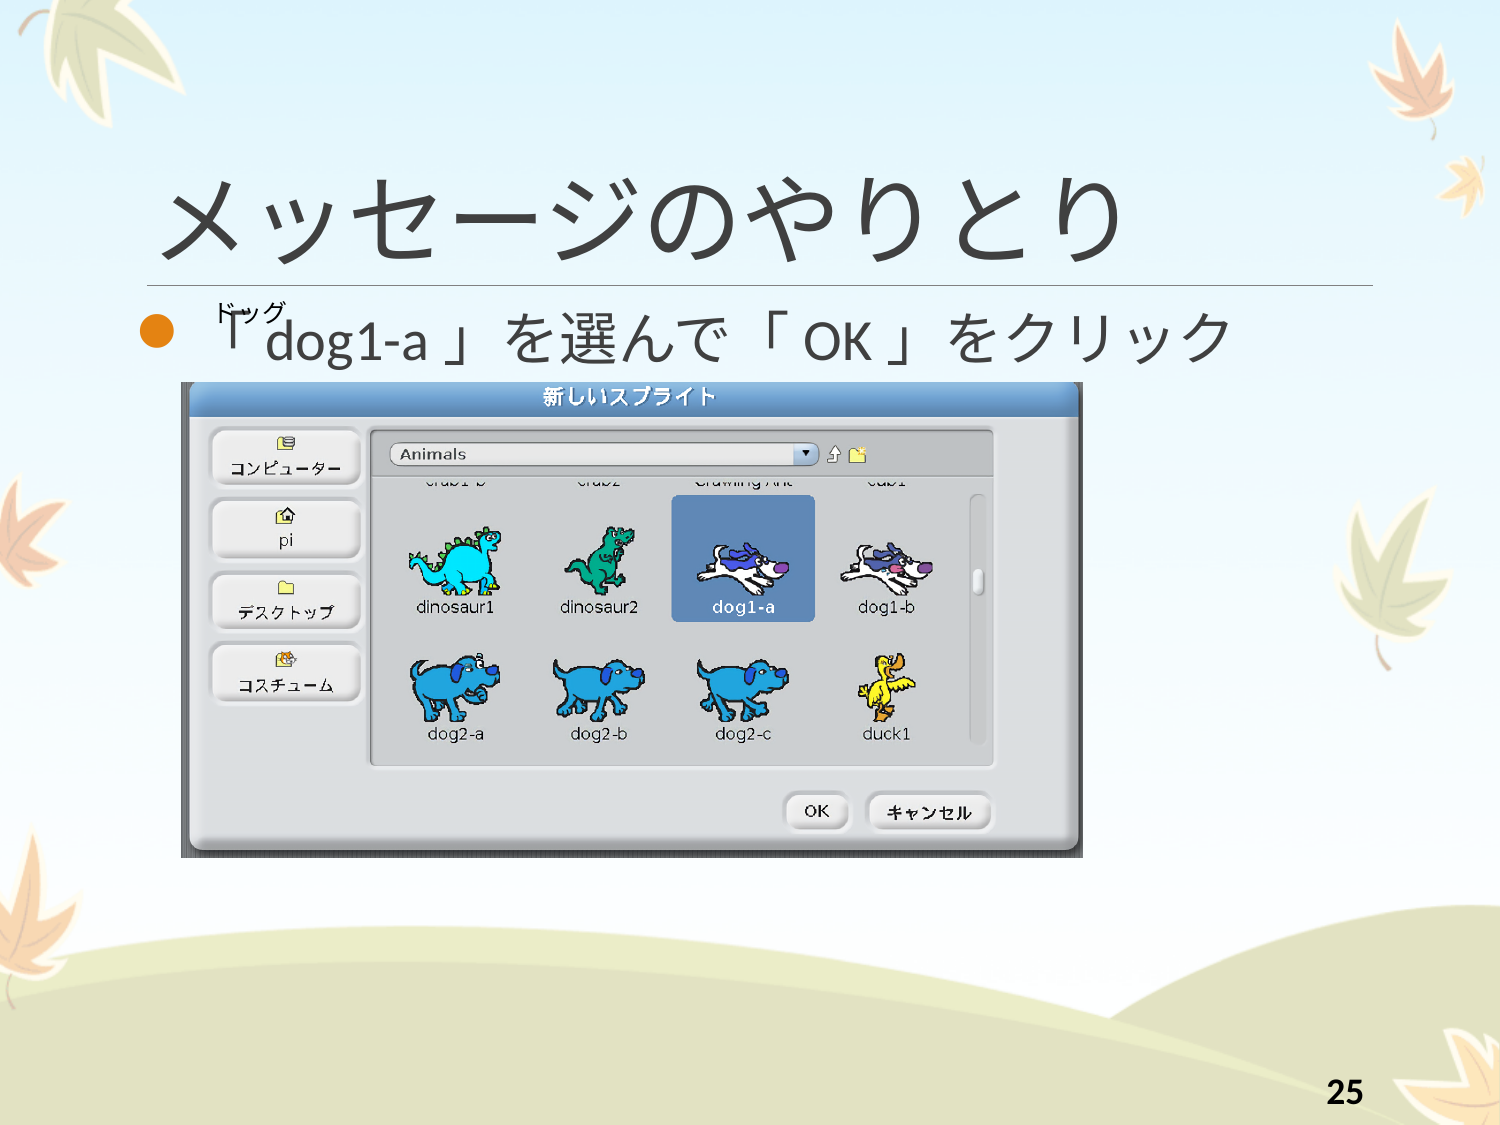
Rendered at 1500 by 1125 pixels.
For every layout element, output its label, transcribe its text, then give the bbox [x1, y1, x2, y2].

title メッセージのやりとり [135, 47, 1373, 285]
list 「dog1-a」を選んで「OK」をクリック [135, 302, 1373, 963]
slide_number 24 [1218, 1059, 1380, 1120]
text_box ドッグ [197, 290, 315, 335]
picture [0, 0, 1500, 1125]
